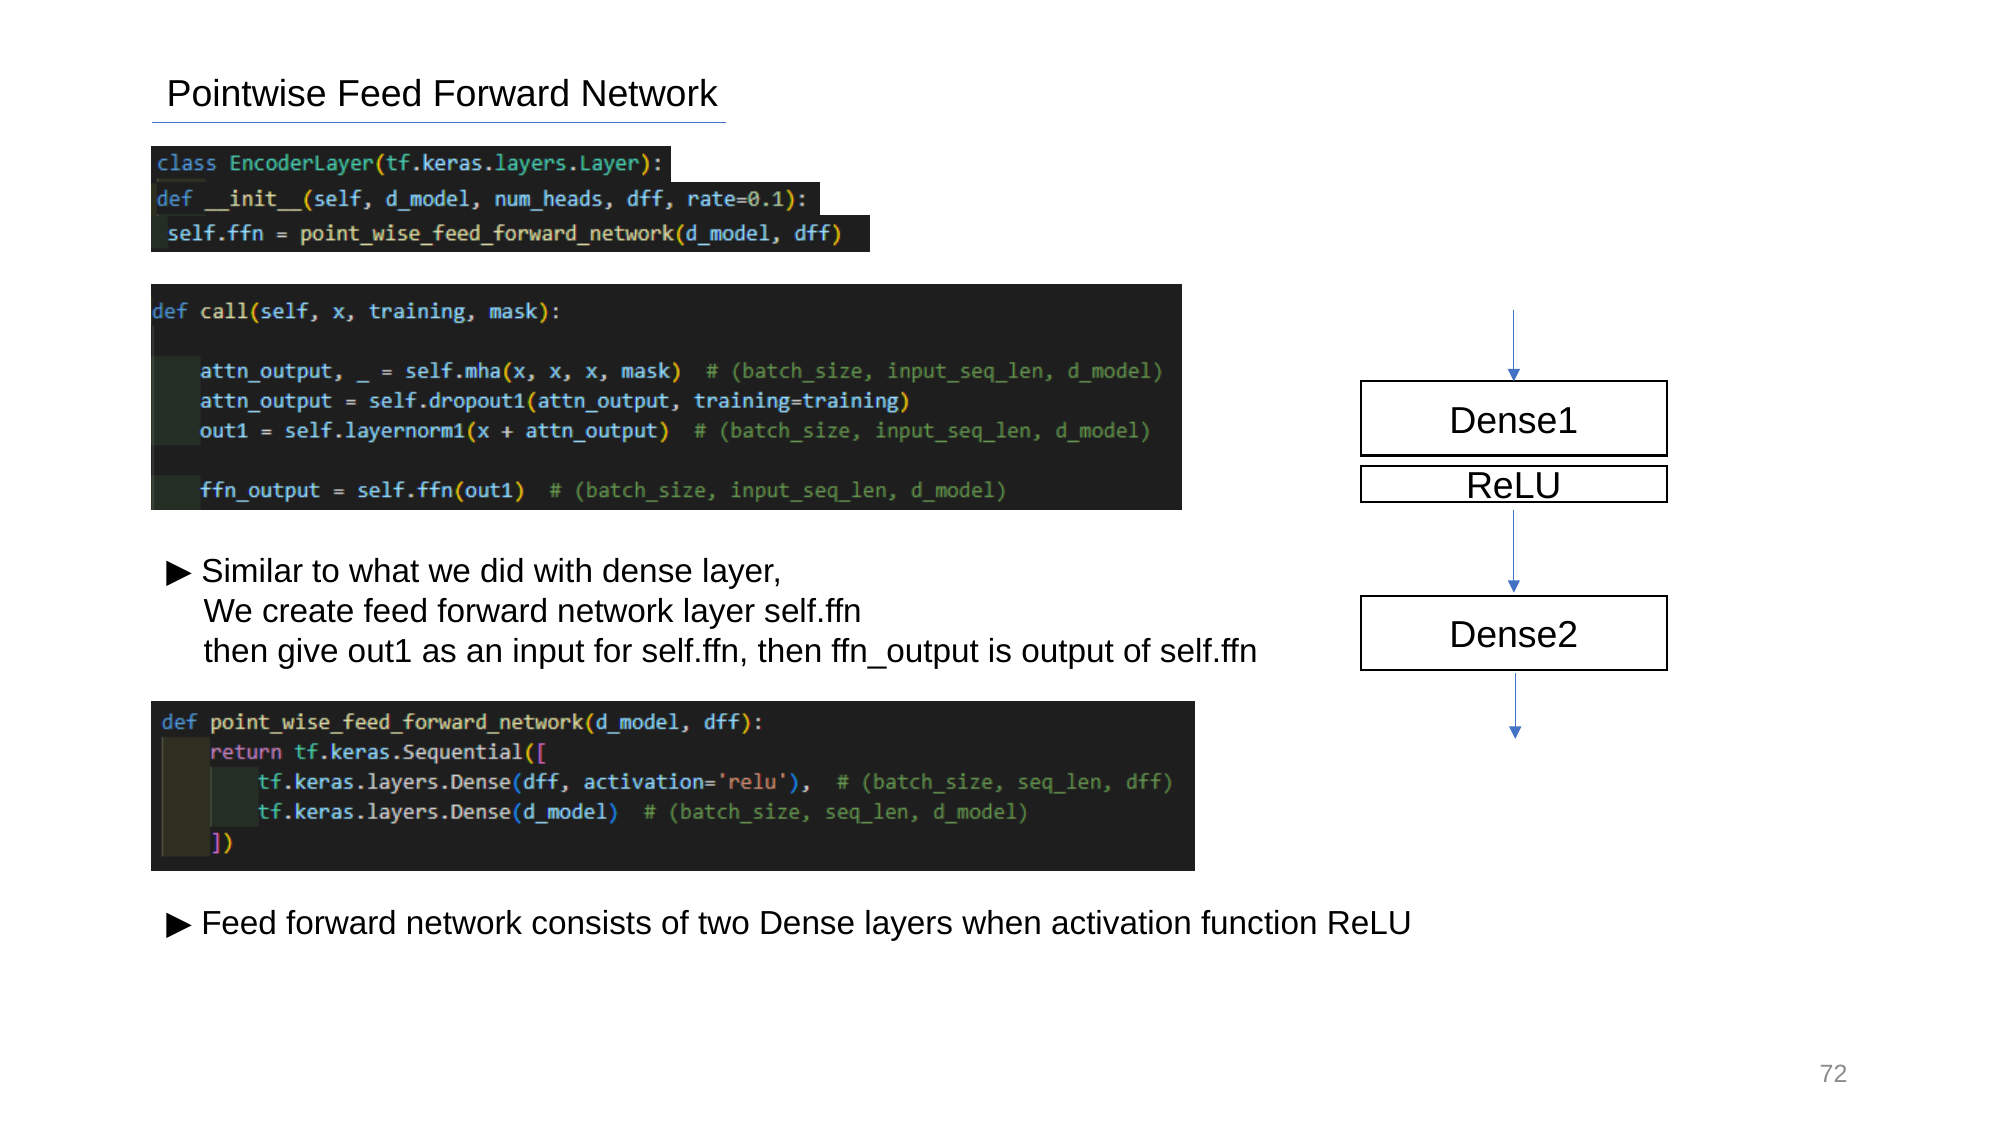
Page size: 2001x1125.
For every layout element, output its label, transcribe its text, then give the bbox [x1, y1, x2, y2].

picture [151, 146, 870, 252]
text_box ▶ Similar to what we did with dense layer, We create feed forward network layer self.ffn then give out1 as an input for self.ffn, then ffn_output is output of self.ffn [151, 541, 1595, 677]
slide_number 72 [1412, 1042, 1863, 1103]
text_box Dense2 [1360, 595, 1668, 671]
text_box Pointwise Feed Forward Network [151, 61, 836, 122]
picture [151, 284, 1182, 510]
text_box ▶ Feed forward network consists of two Dense layers when activation function ReLU [151, 893, 1595, 949]
text_box Dense1 [1360, 380, 1668, 457]
text_box ReLU [1360, 465, 1668, 503]
picture [151, 701, 1195, 871]
